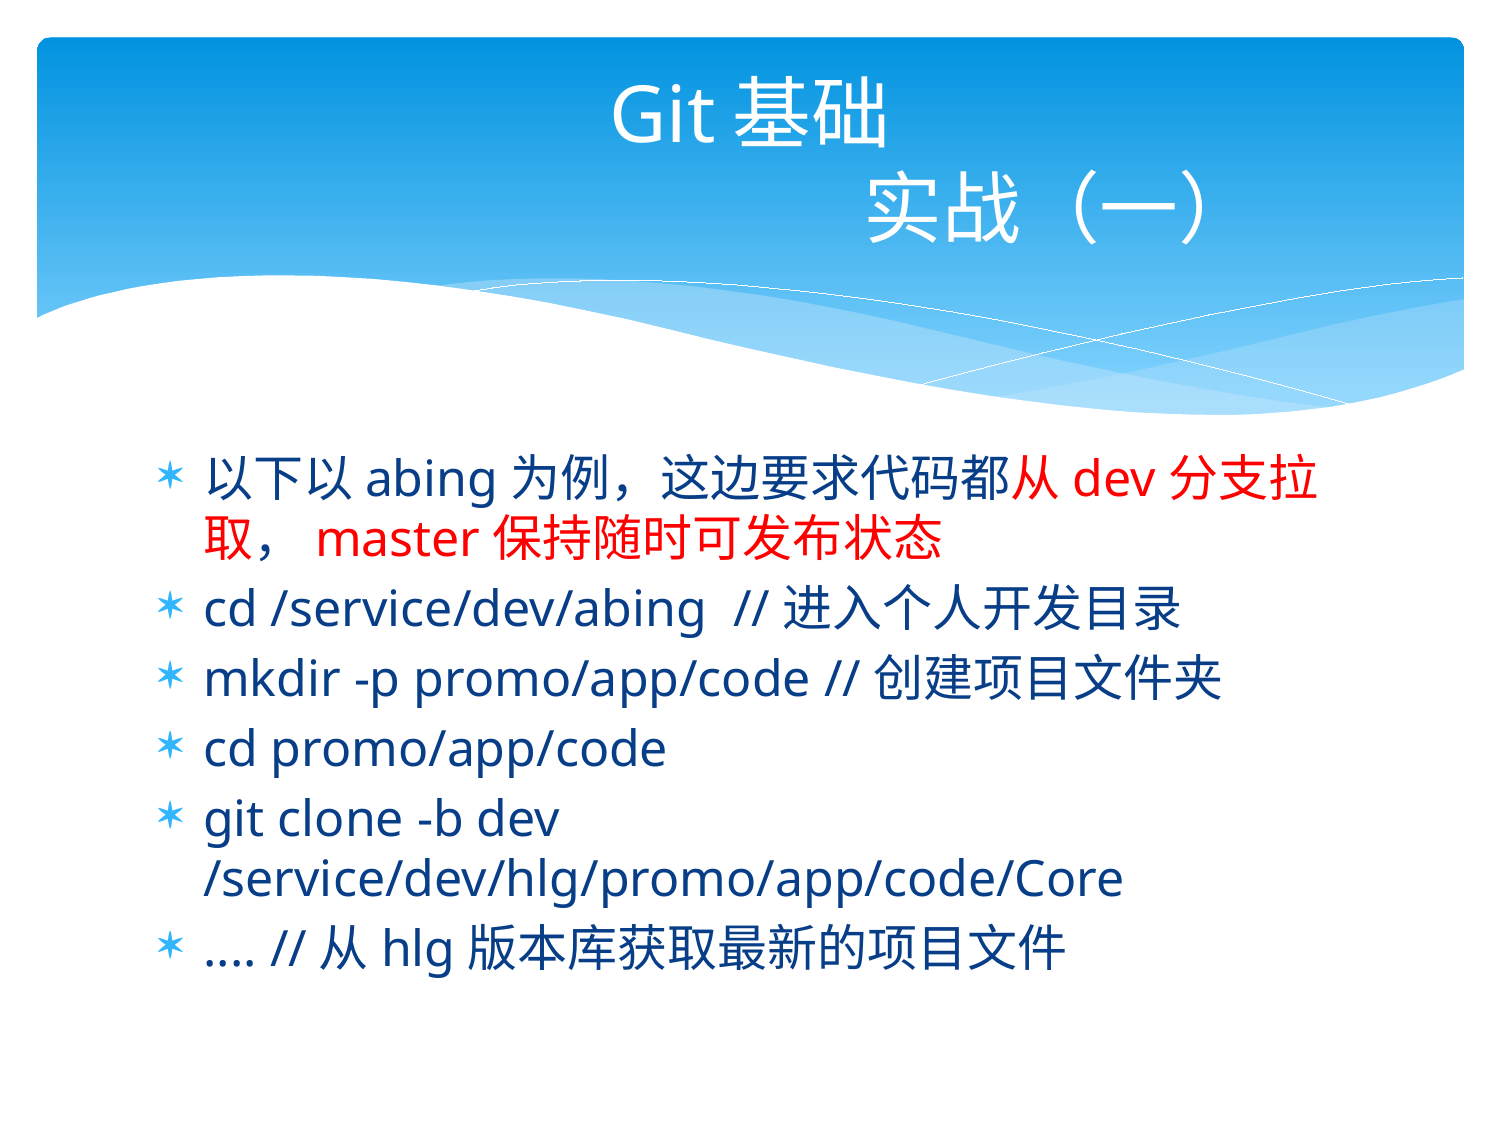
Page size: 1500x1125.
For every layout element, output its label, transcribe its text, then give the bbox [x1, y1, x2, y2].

list 以下以abing为例，这边要求代码都从dev分支拉取，master保持随时可发布状态 cd /service/dev/abing //进入个人开发目录 mkdir -p promo/app/code //创建项目文件夹 cd promo/app/code git clone -b dev /service/dev/hlg/promo/app/code/Core .... //从hlg版本库获取最新的项目文件 [143, 438, 1359, 1005]
title Git基础 实战（一） [75, 55, 1425, 261]
